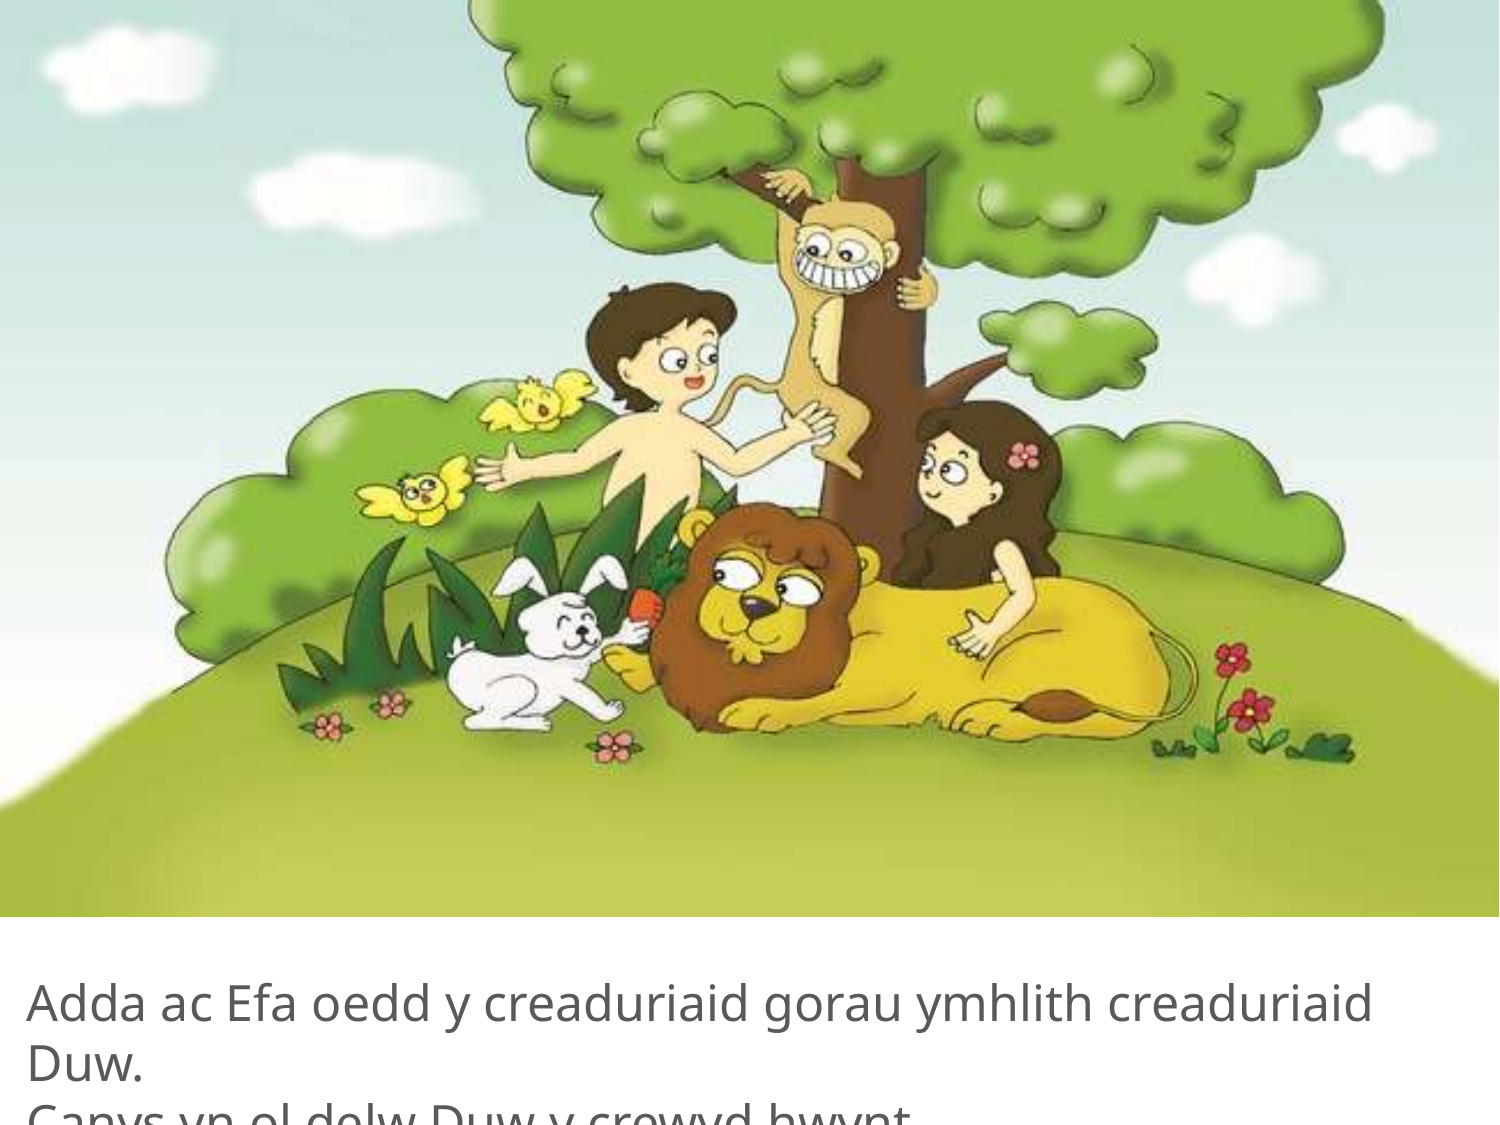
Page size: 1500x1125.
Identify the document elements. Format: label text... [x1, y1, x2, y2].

picture [0, 0, 1499, 918]
text_box Adda ac Efa oedd y creaduriaid gorau ymhlith creaduriaid Duw. Canys yn ol delw Duw y crewyd hwynt. [11, 964, 1483, 1125]
